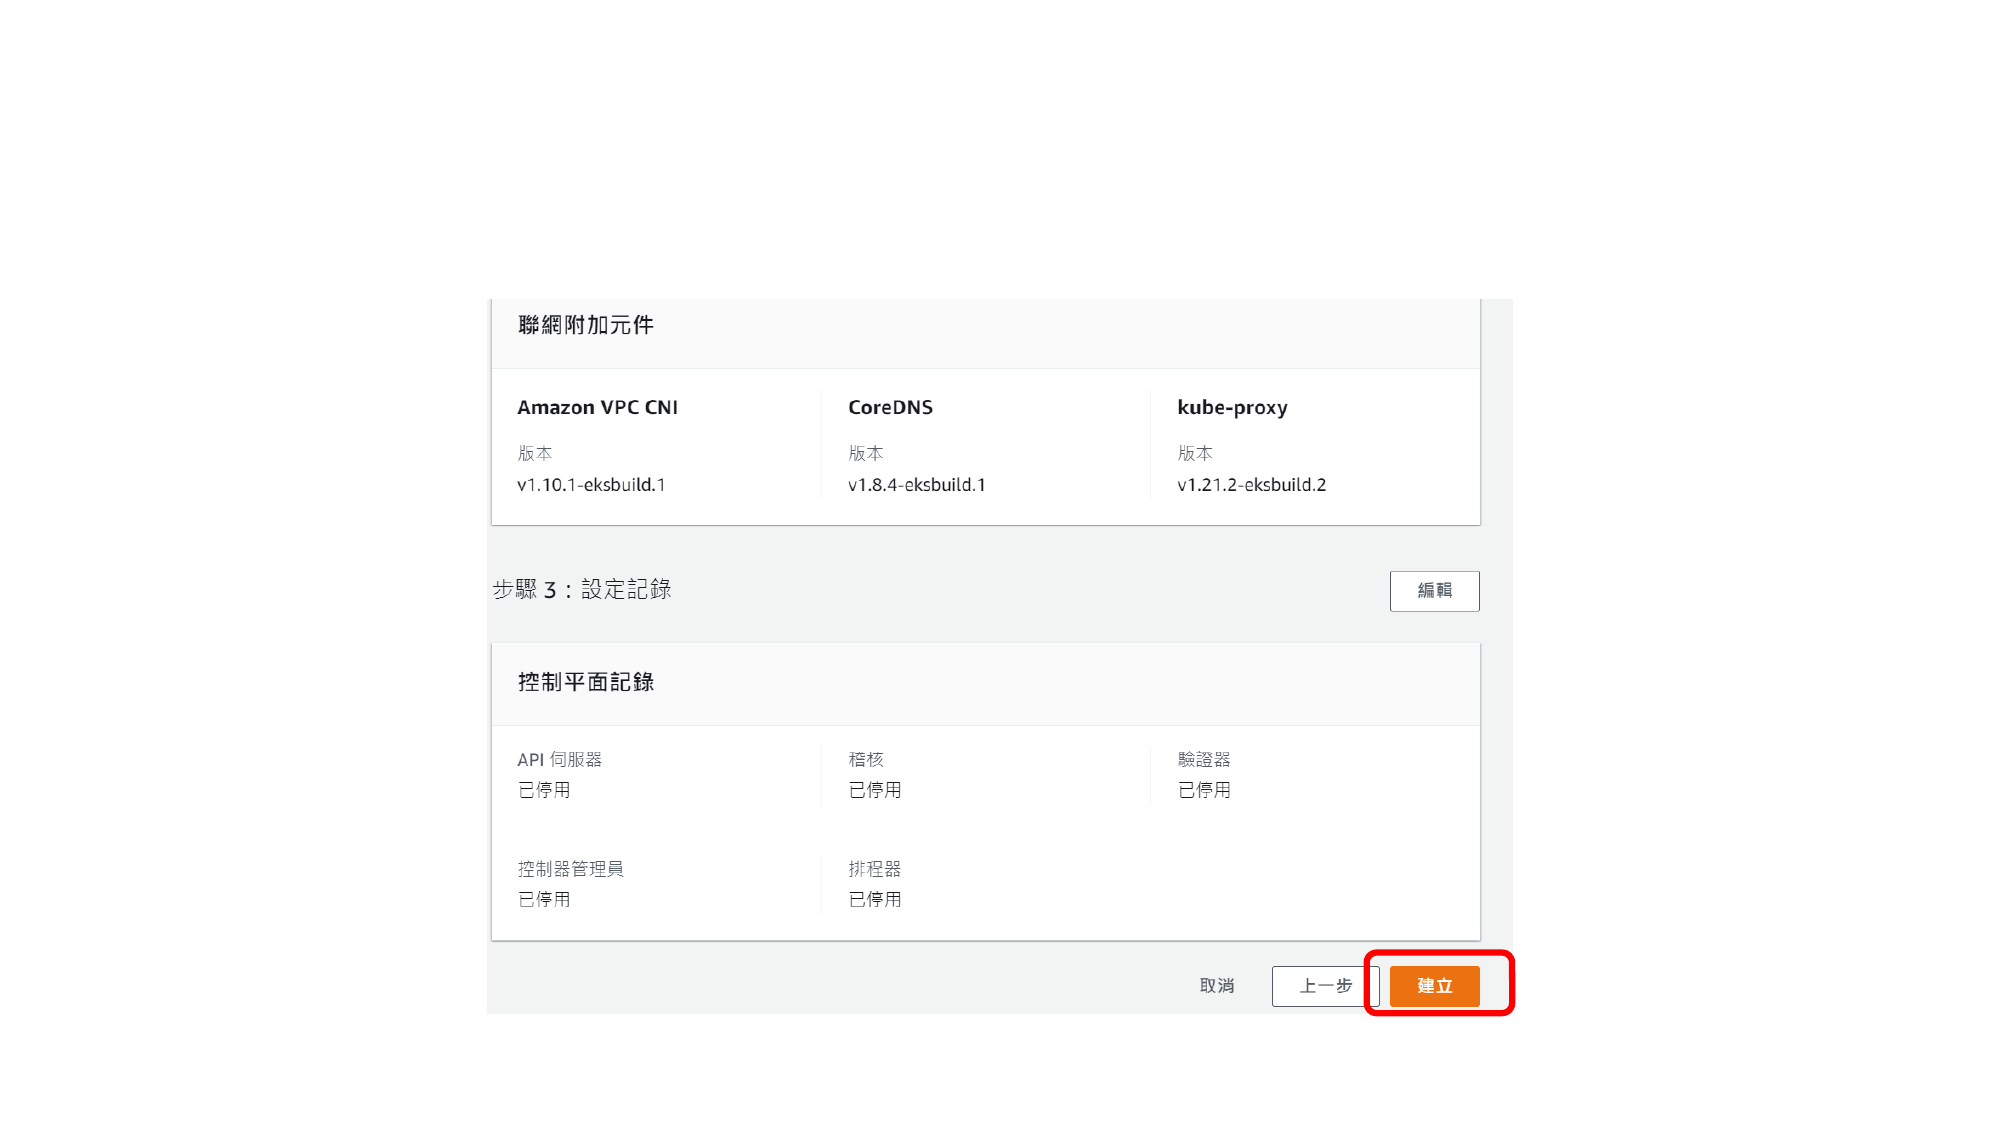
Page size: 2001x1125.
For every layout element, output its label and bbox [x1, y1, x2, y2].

list [487, 299, 1513, 1014]
